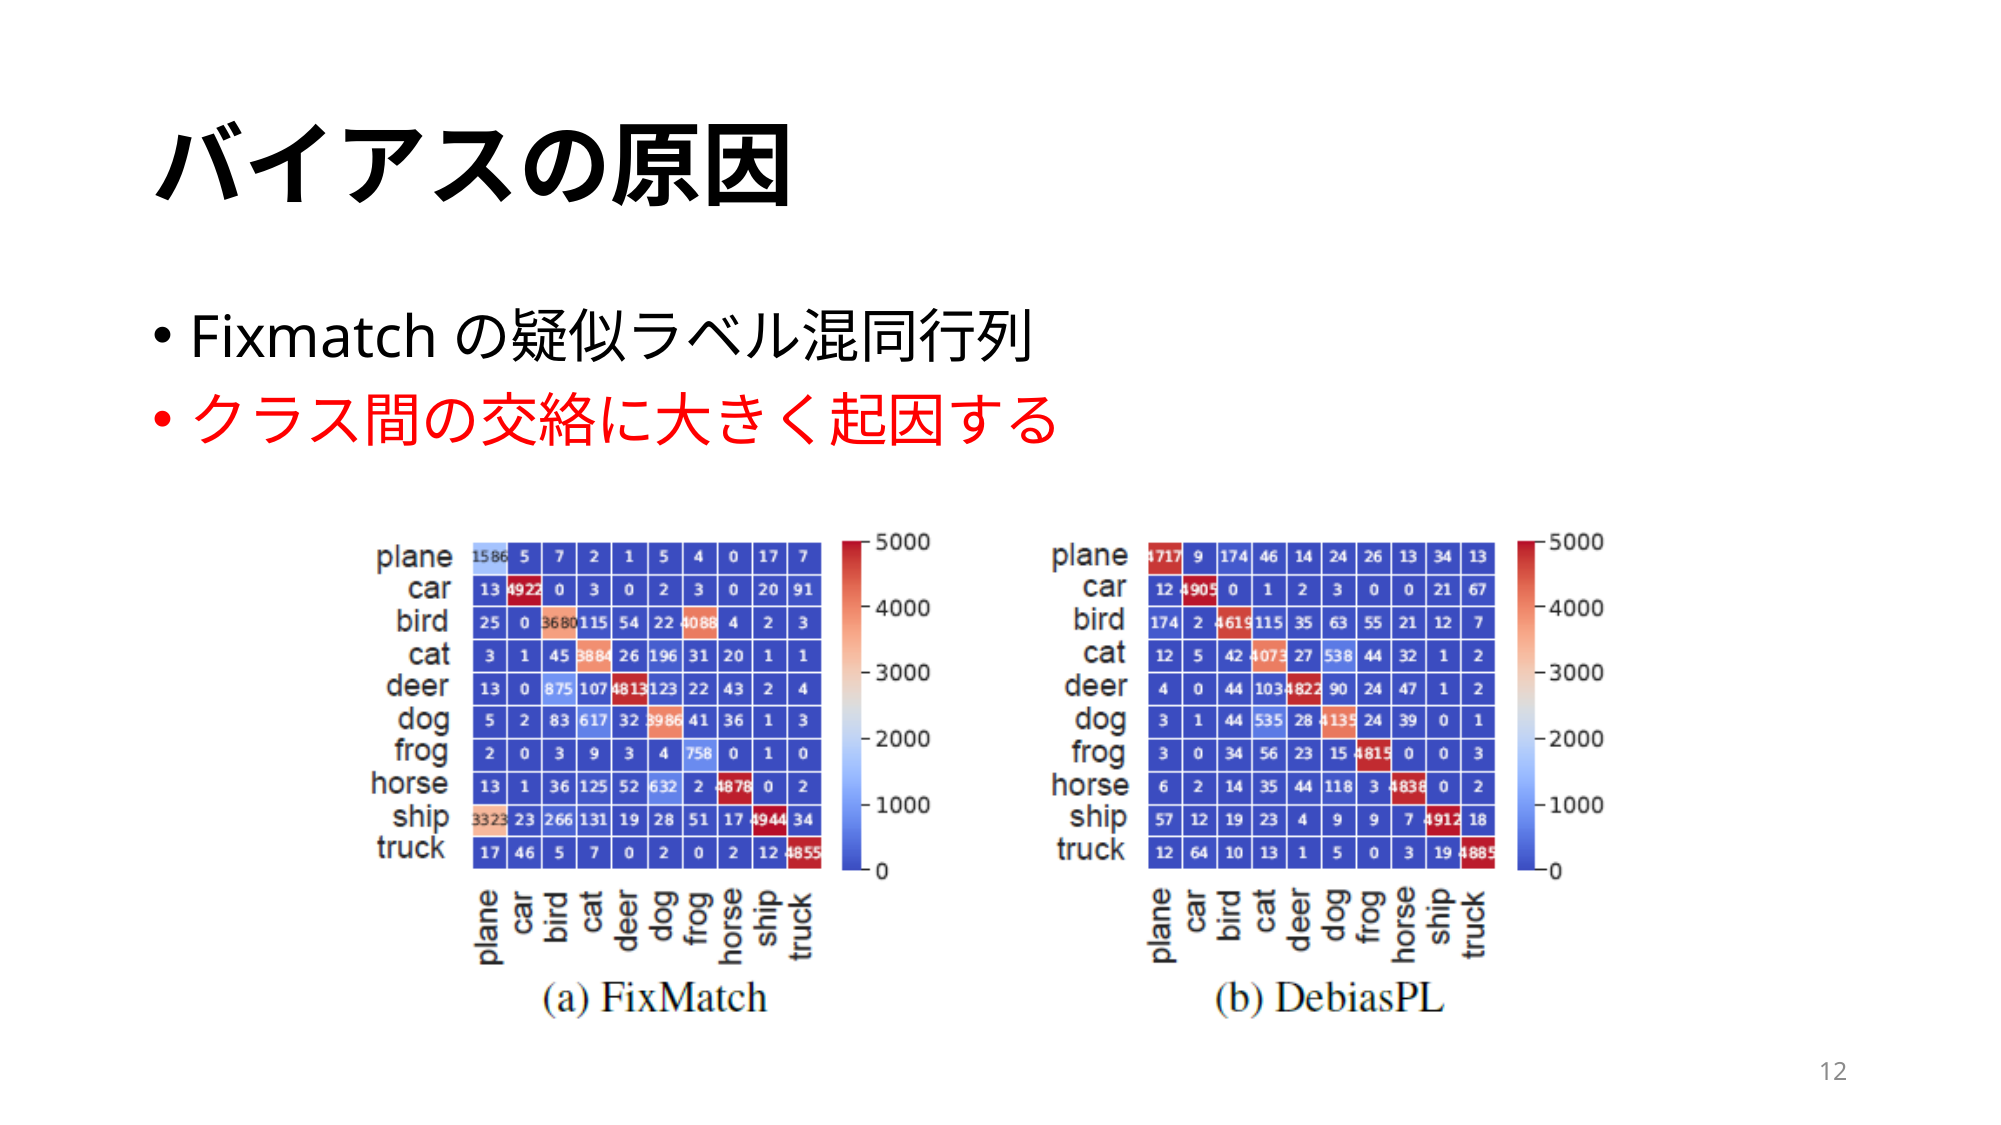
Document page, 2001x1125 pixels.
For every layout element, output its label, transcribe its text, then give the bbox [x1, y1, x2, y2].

picture [329, 503, 1671, 1028]
title バイアスの原因 [137, 59, 1863, 278]
slide_number 12 [1412, 1042, 1863, 1103]
list Fixmatchの疑似ラベル混同行列 クラス間の交絡に大きく起因する [137, 299, 1863, 1014]
